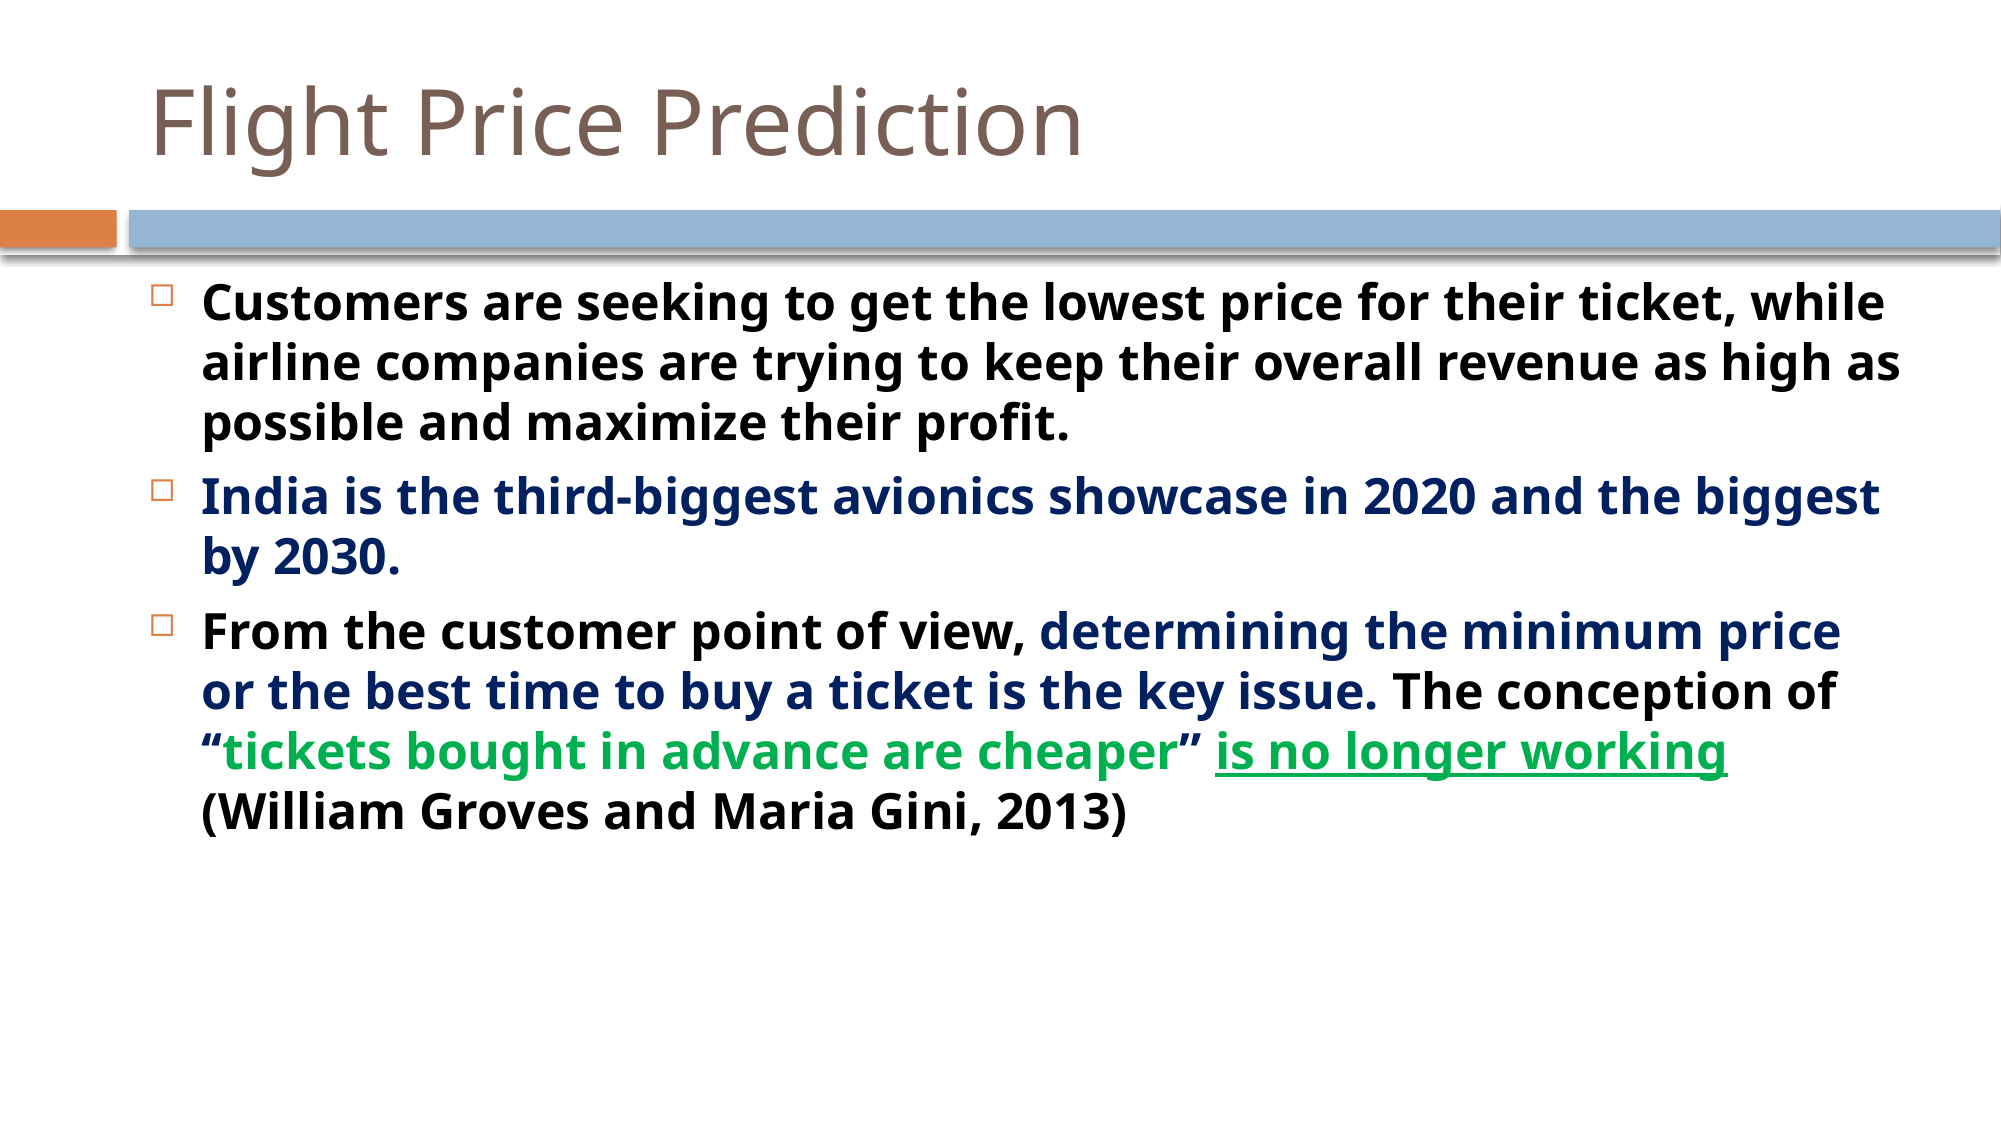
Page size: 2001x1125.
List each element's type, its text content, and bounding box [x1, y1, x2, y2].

title Flight Price Prediction [133, 37, 1918, 200]
list Customers are seeking to get the lowest price for their ticket, while airline companies are trying to keep their overall revenue as high as possible and maximize their profit. India is the third-biggest avionics showcase in 2020 and the biggest by 2030. From the customer point of view, determining the minimum price or the best time to buy a ticket is the key issue. The conception of ‘‘tickets bought in advance are cheaper” is no longer working (William Groves and Maria Gini, 2013) [133, 262, 1918, 1000]
